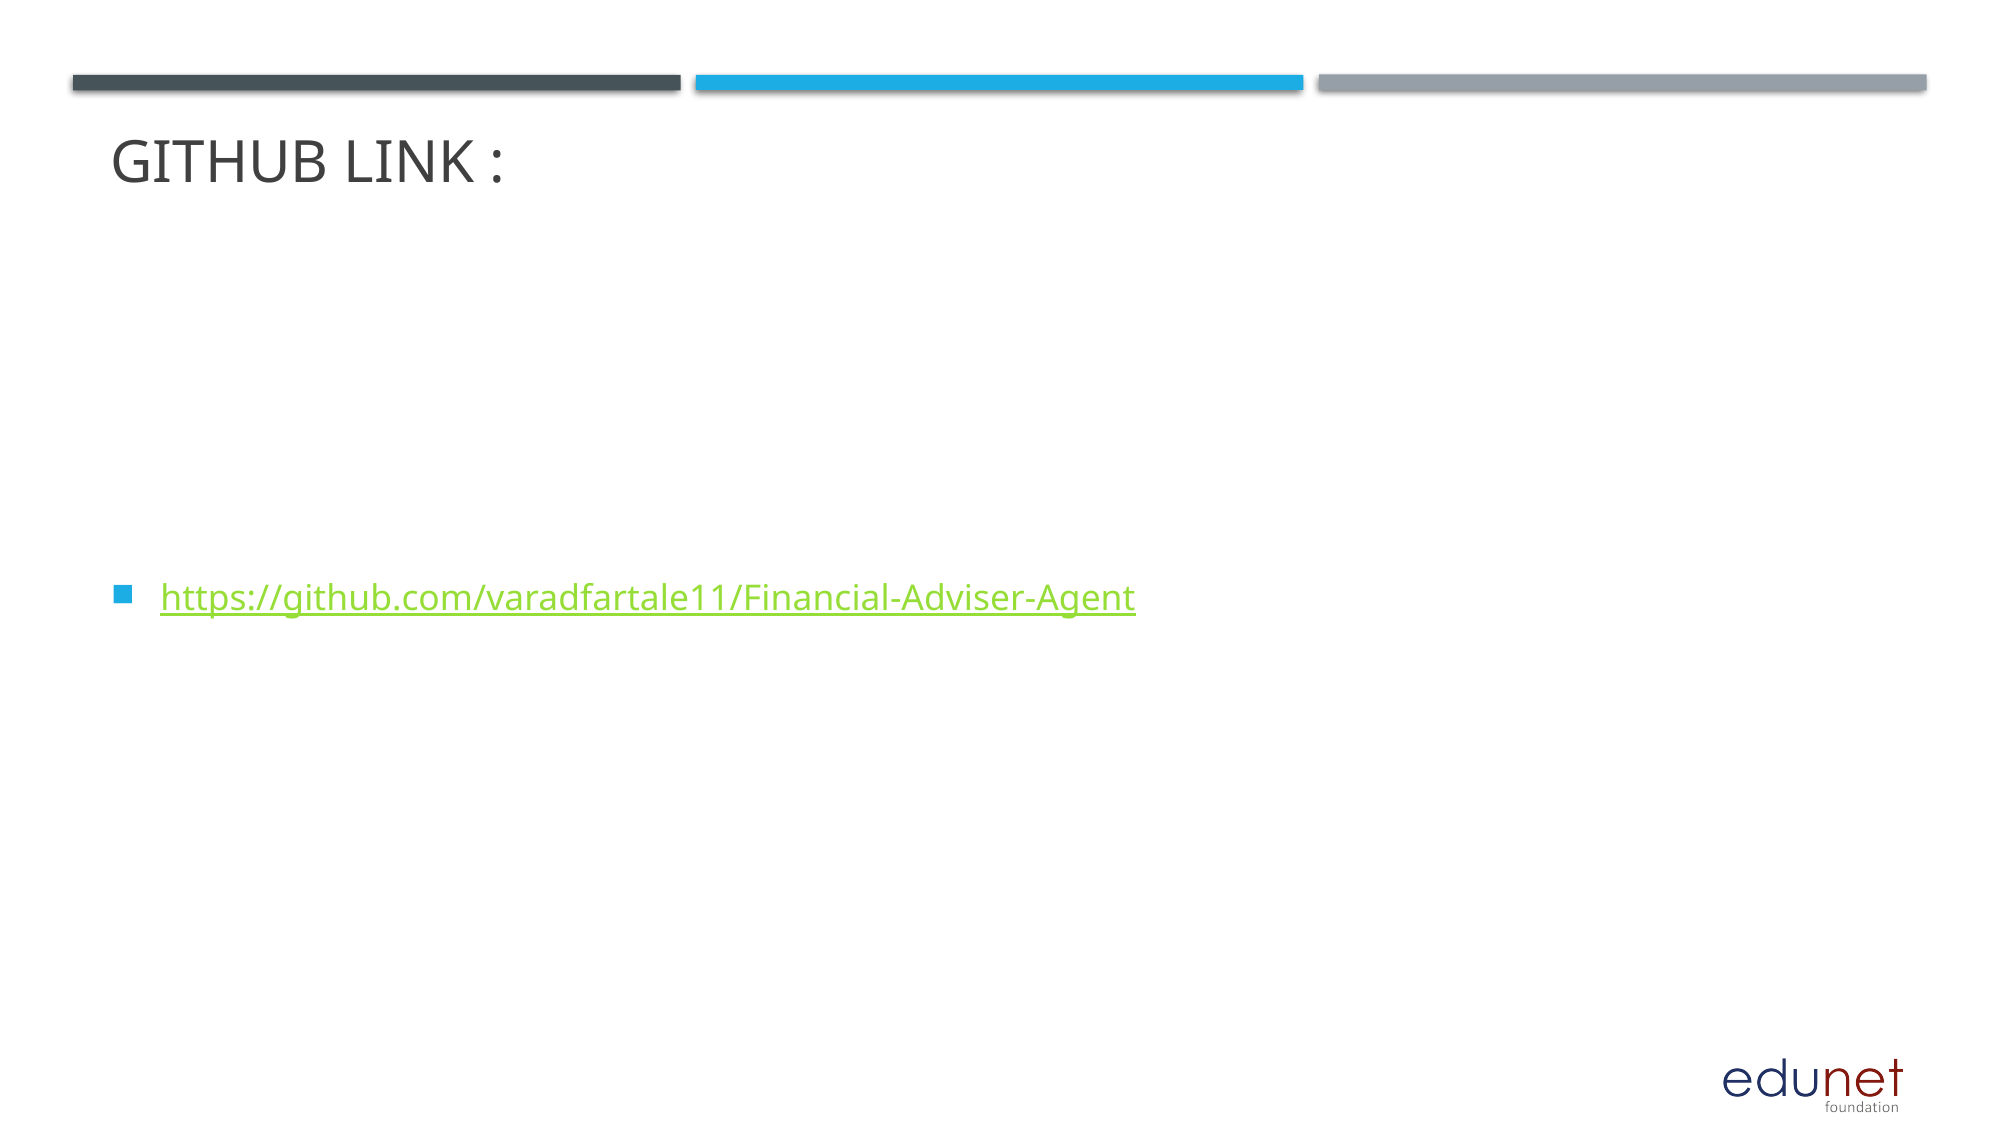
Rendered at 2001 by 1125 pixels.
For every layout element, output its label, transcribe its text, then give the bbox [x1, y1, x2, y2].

picture [1719, 1056, 1905, 1116]
list https://github.com/varadfartale11/Financial-Adviser-Agent [95, 213, 1905, 981]
title GITHUB LINK : [95, 115, 1905, 203]
